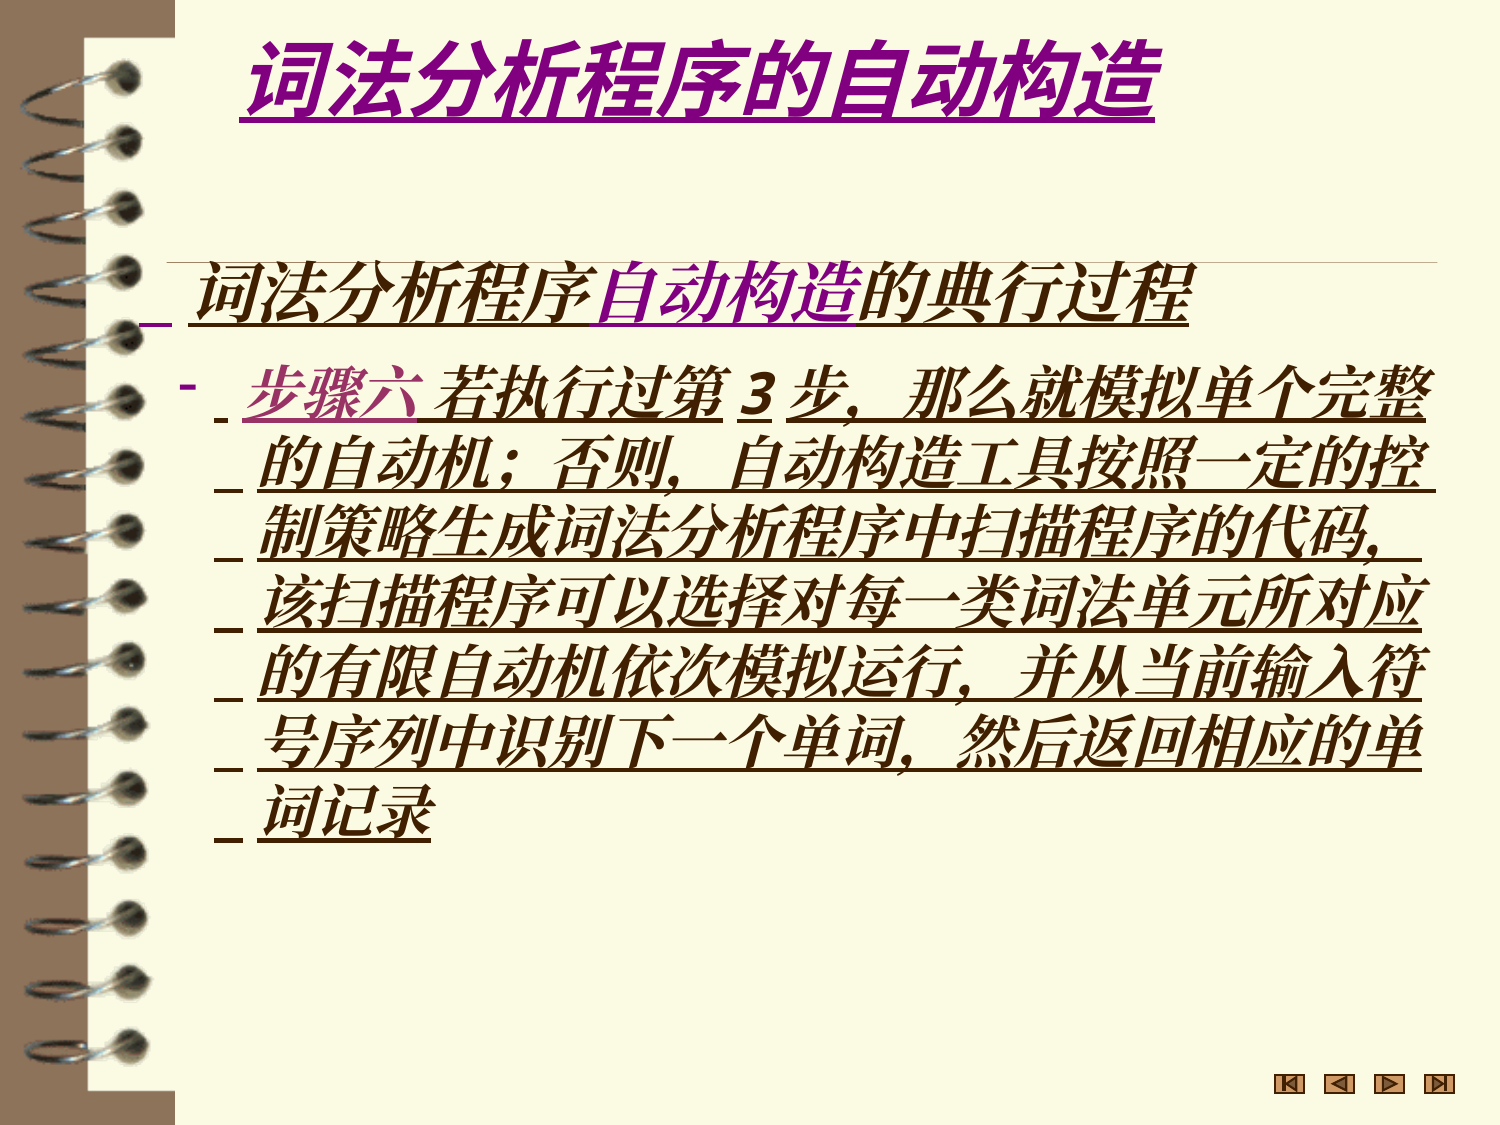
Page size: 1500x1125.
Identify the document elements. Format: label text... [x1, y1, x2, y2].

text_box [1274, 1074, 1305, 1093]
text_box [1324, 1074, 1355, 1093]
text_box 词法分析程序的自动构造 [206, 31, 1187, 136]
text_box [1374, 1074, 1405, 1093]
picture [0, 0, 175, 1125]
text_box [1424, 1074, 1455, 1093]
text_box 词法分析程序自动构造的典行过程 步骤六 若执行过第3步，那么就模拟单个完整 的自动机；否则，自动构造工具按照一定的控 制策略生成词法分析程序中扫描程序的代码， 该扫描程序可以选择对每一类词法单元所对应 的有限自动机依次模拟运行，并从当前输入符 号序列中识别下一个单词，然后返回相应的单 词记录 [123, 243, 1471, 853]
